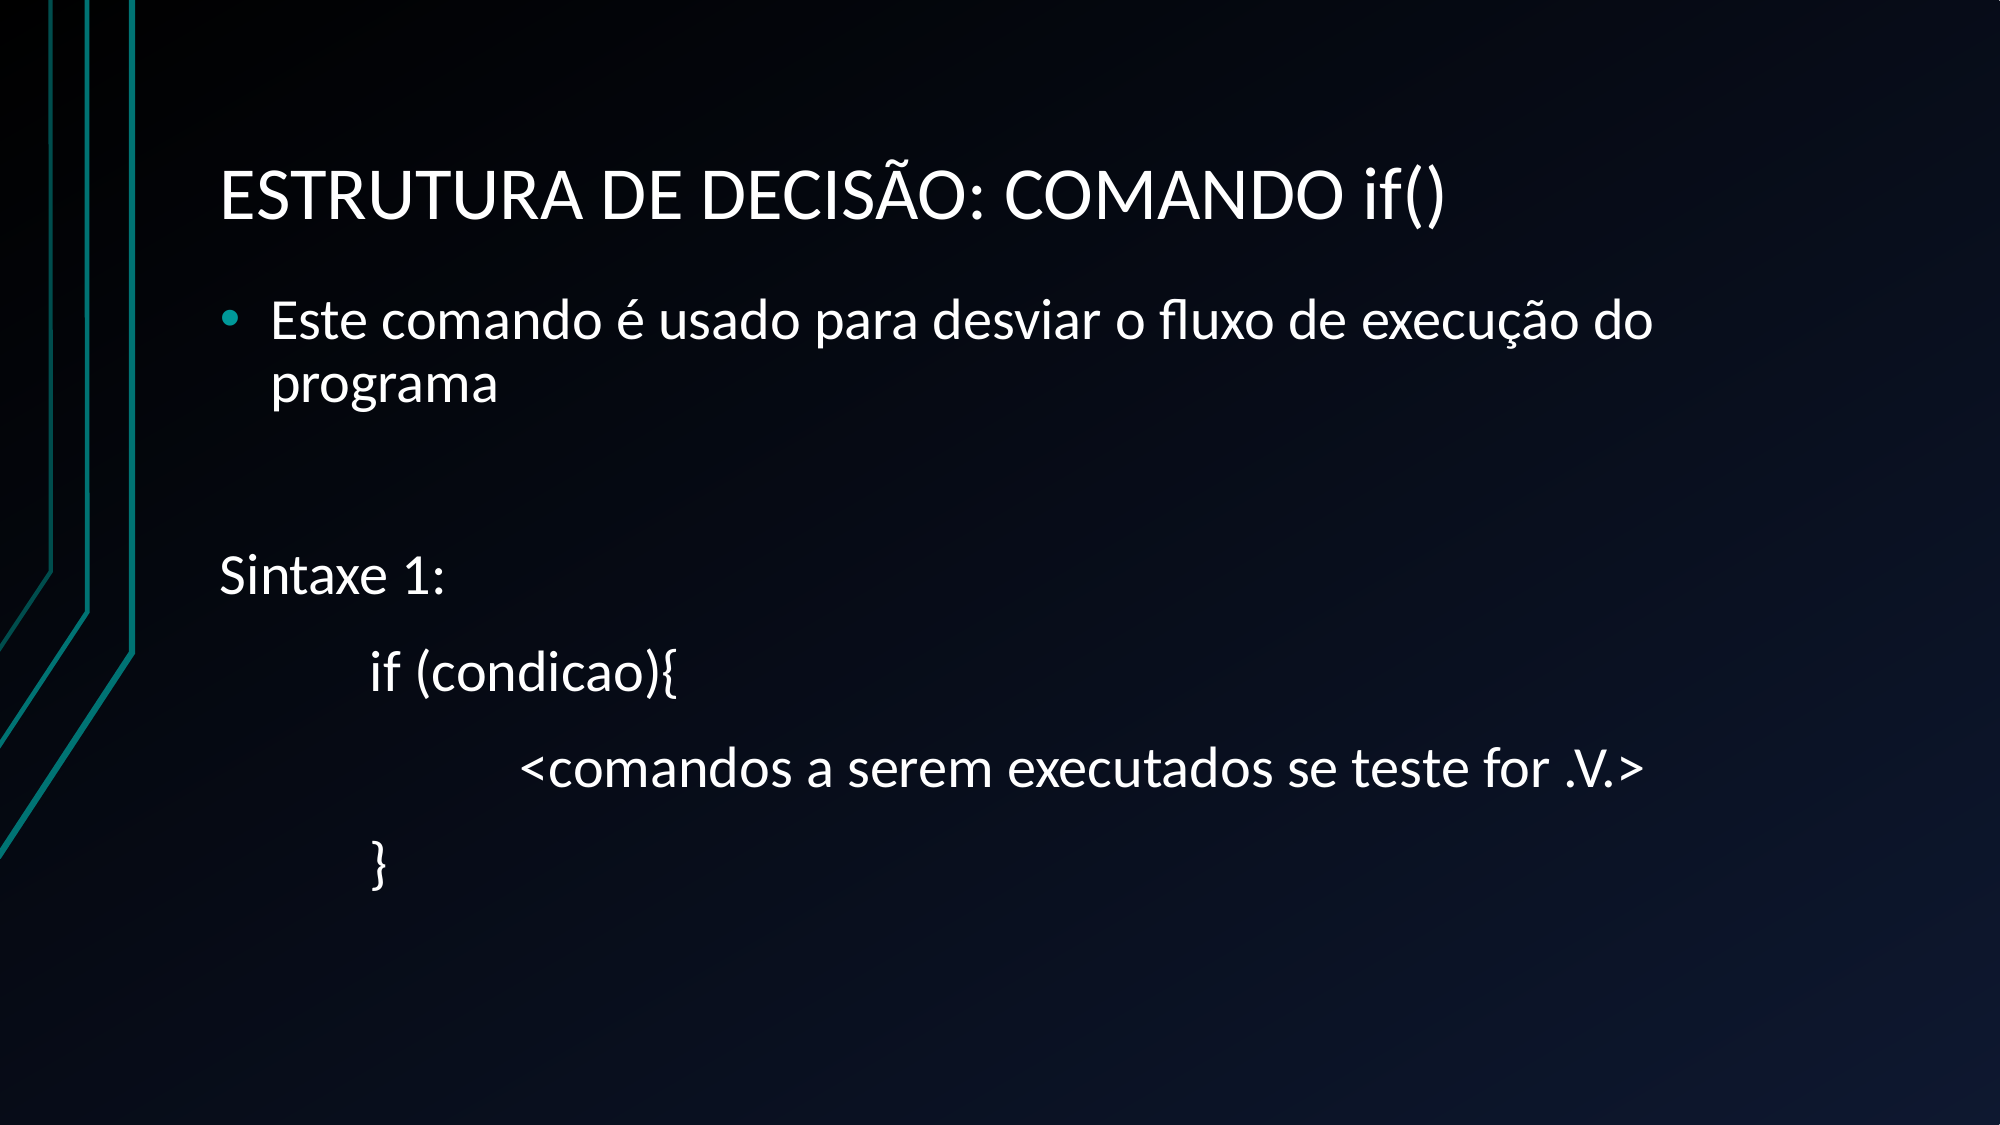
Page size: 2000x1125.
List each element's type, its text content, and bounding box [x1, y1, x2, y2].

list Este comando é usado para desviar o fluxo de execução do programa Sintaxe 1: if (condicao){ <comandos a serem executados se teste for .V.> } [199, 279, 1900, 1012]
title ESTRUTURA DE DECISÃO: COMANDO if() [199, 45, 1900, 246]
